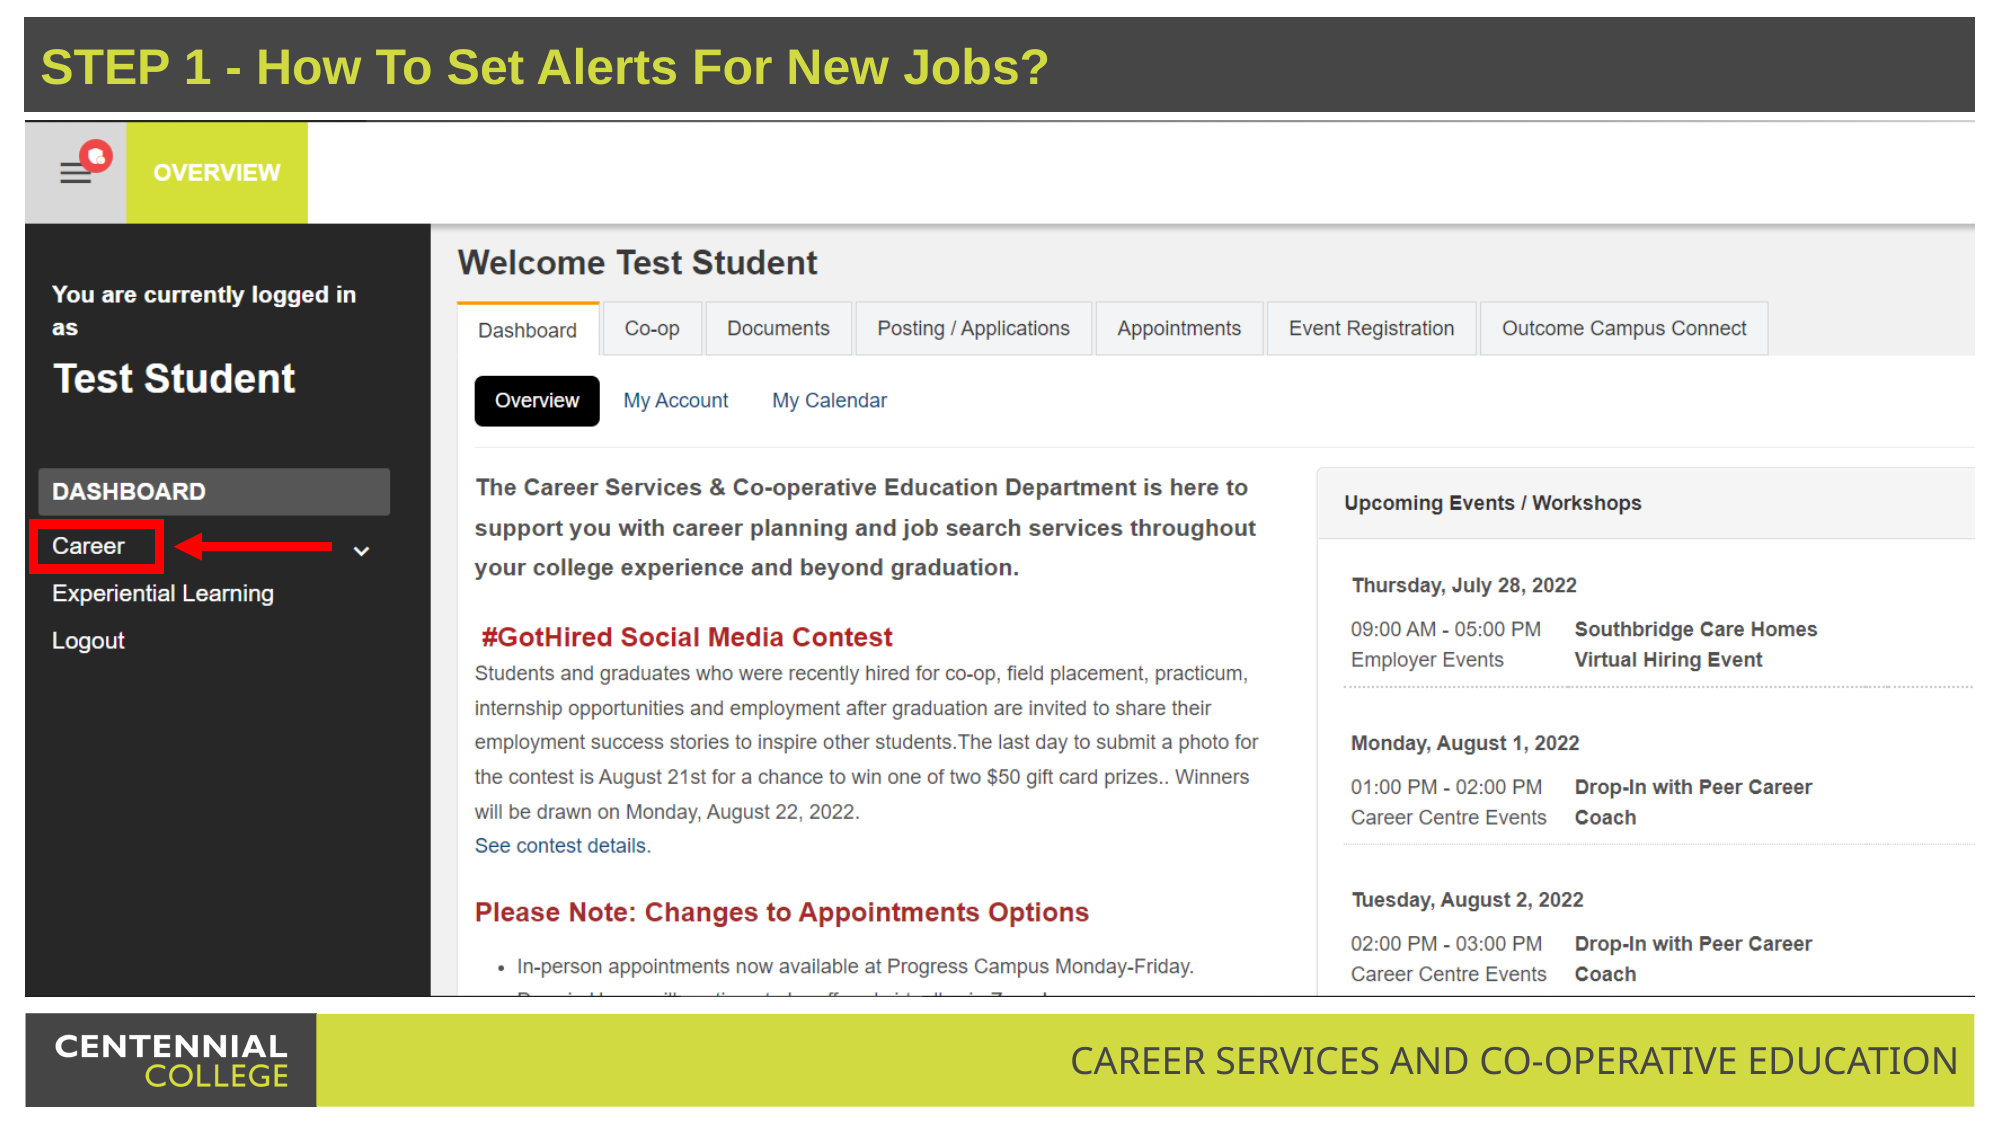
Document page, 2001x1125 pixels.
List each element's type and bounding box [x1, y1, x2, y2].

text_box [25, 18, 1975, 1107]
